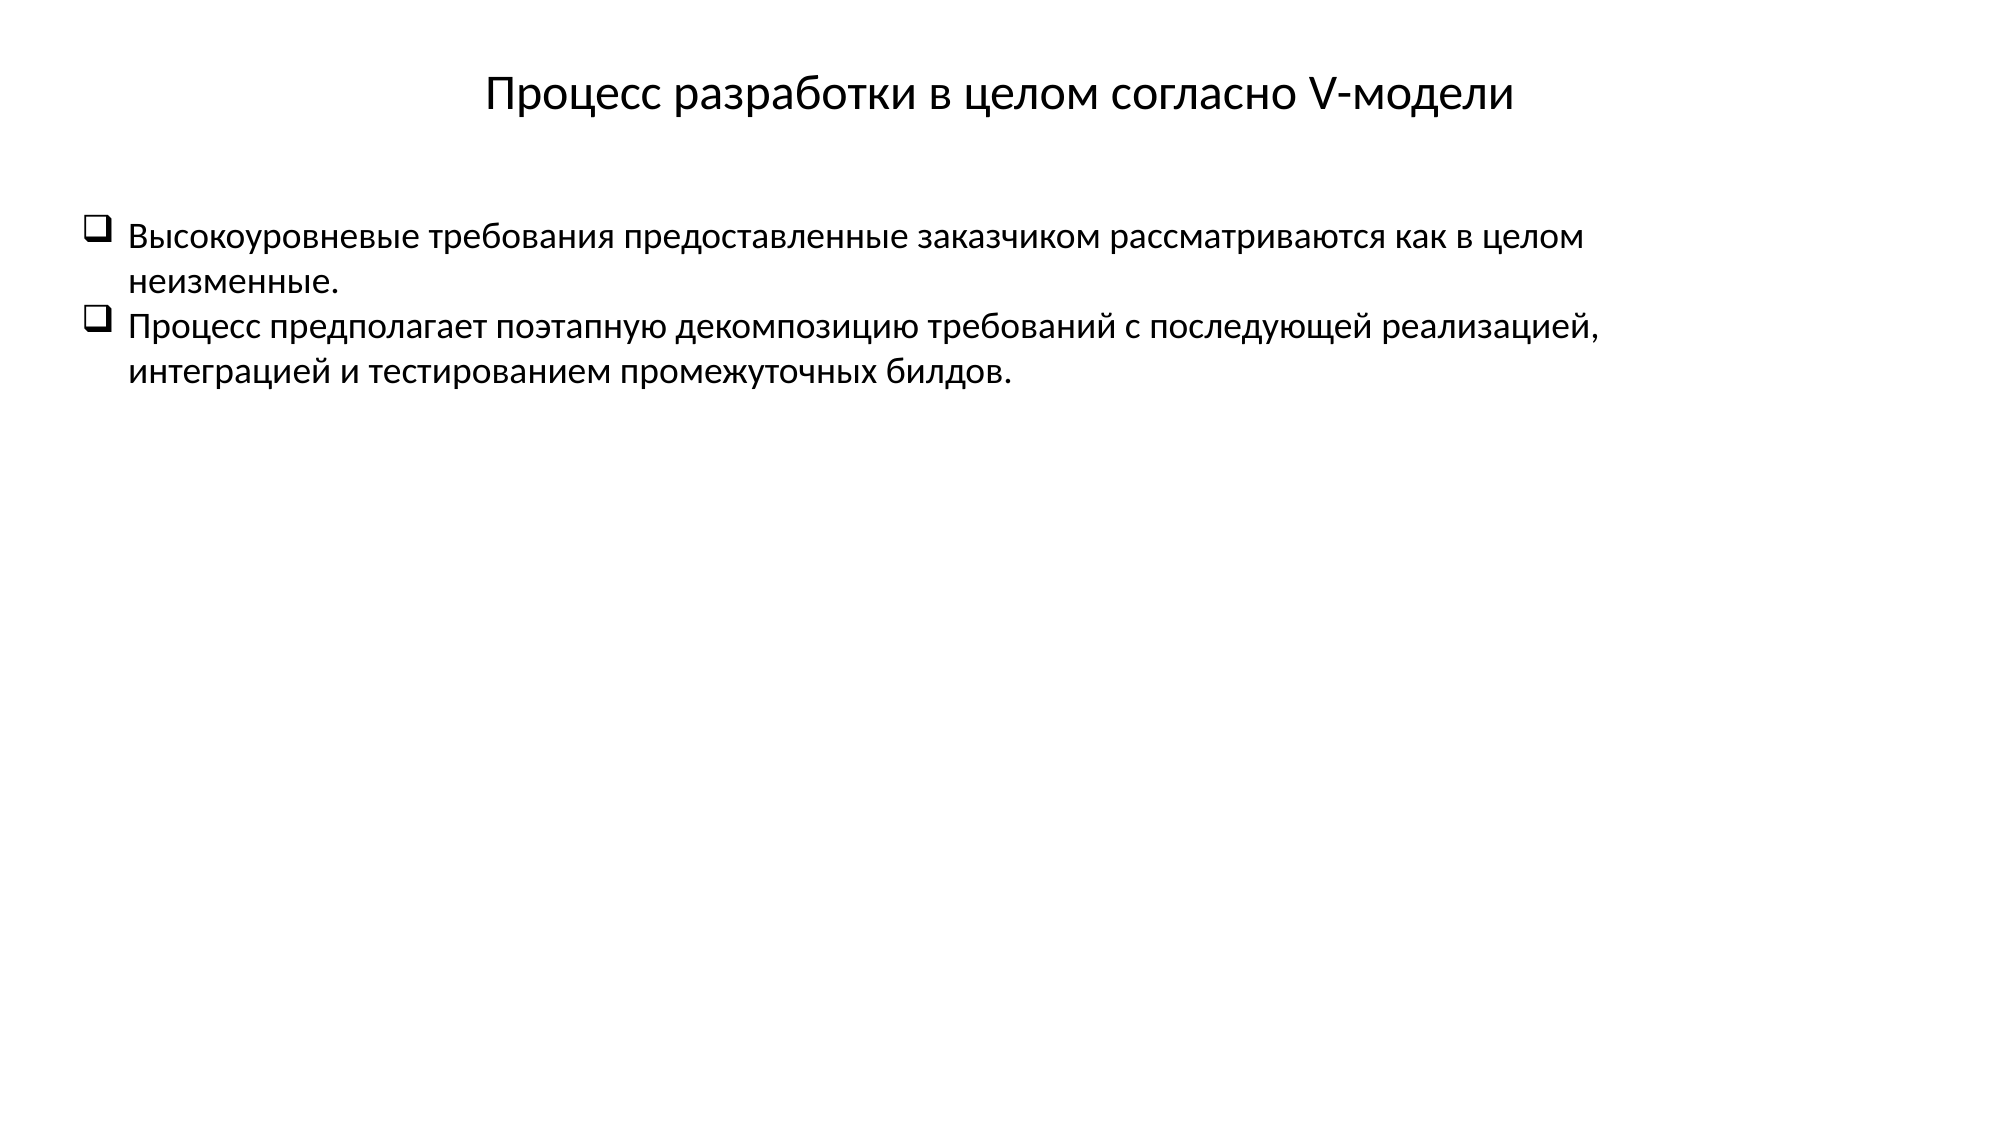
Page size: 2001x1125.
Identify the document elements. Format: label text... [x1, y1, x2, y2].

text_box Процесс разработки в целом согласно V-модели [470, 48, 1530, 128]
text_box Высокоуровневые требования предоставленные заказчиком рассматриваются как в целом неизменные. Процесс предполагает поэтапную декомпозицию требований с последующей реализацией, интеграцией и тестированием промежуточных билдов. [66, 204, 1779, 444]
